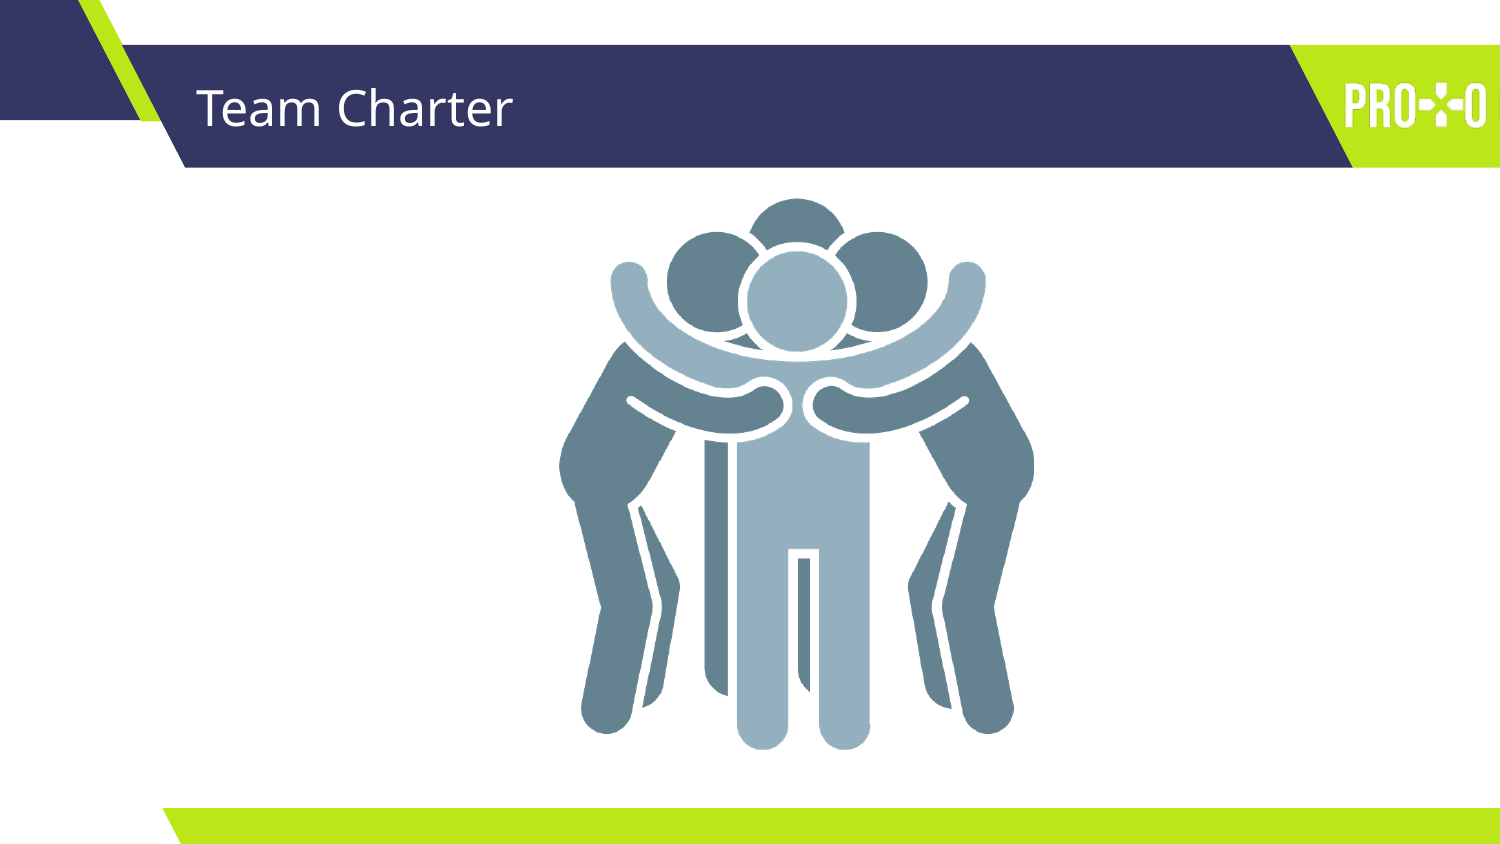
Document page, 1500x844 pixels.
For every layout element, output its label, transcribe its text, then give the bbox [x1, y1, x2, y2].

picture [558, 198, 1035, 751]
title Team Charter [181, 45, 1285, 169]
picture [1304, 55, 1500, 159]
